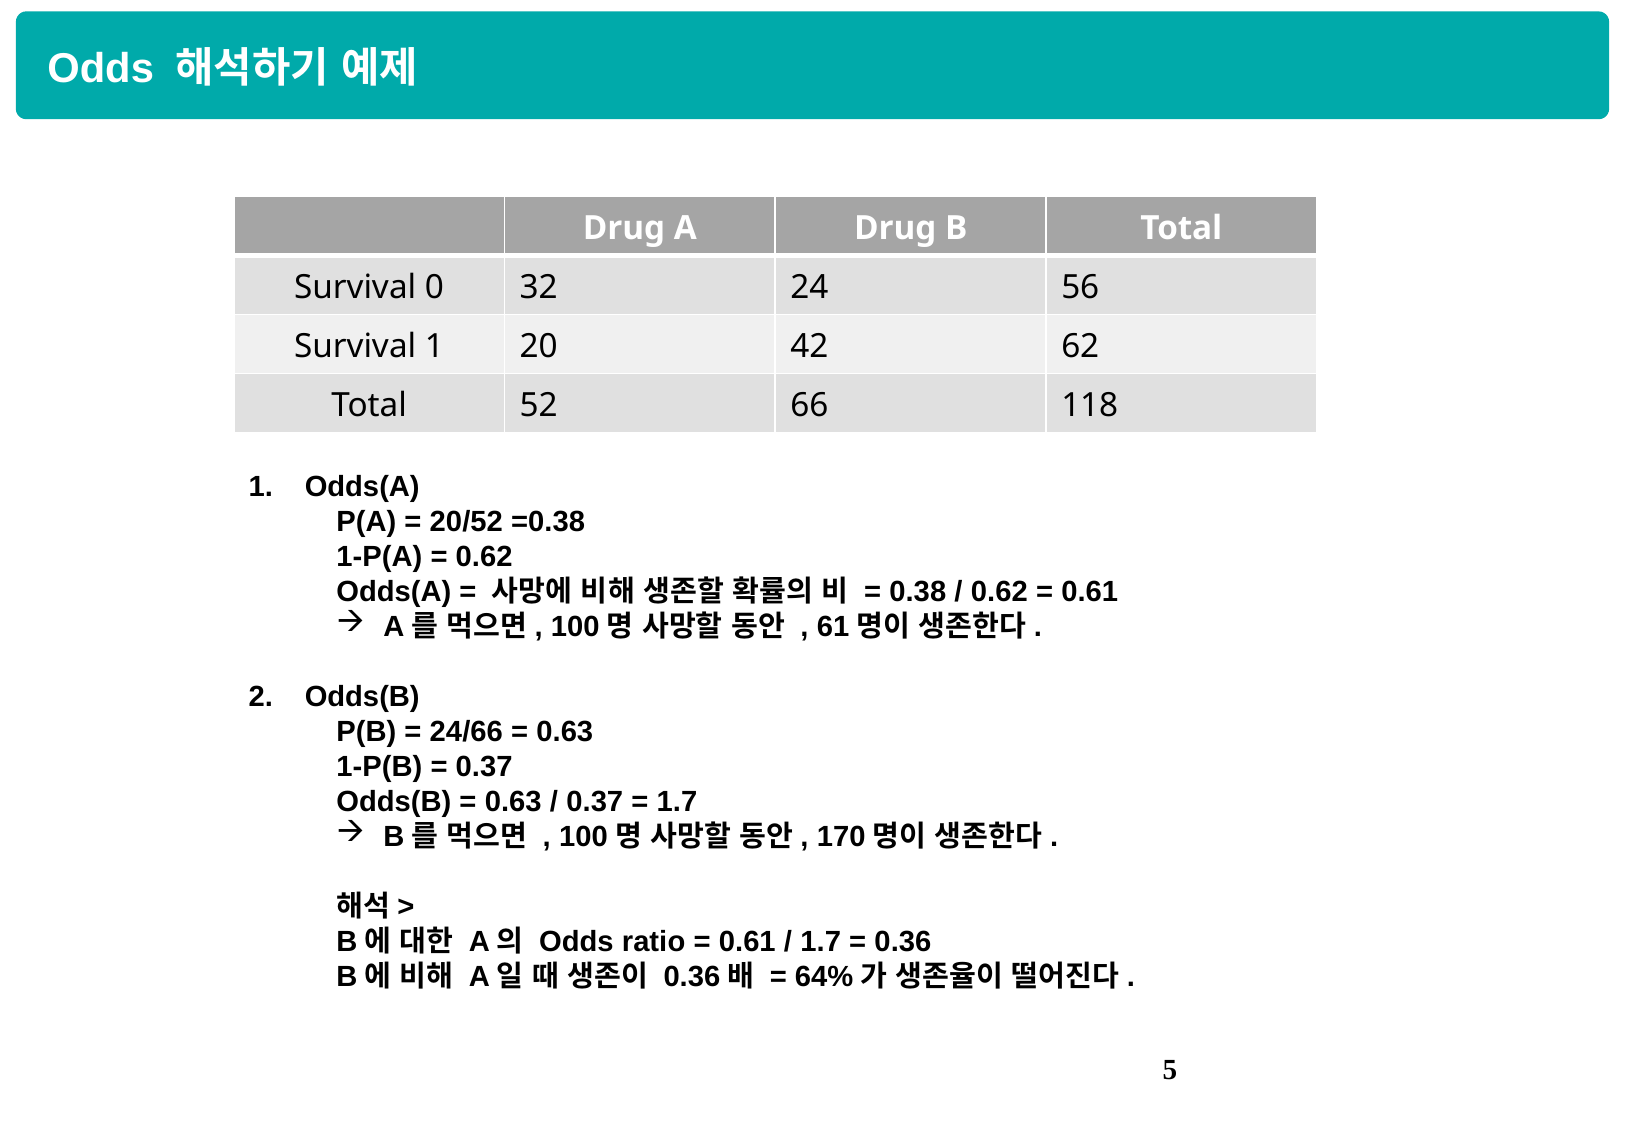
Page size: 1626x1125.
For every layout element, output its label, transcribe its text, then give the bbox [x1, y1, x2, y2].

table_cell 32 [505, 258, 774, 314]
table_cell 24 [776, 258, 1045, 314]
text_box Odds(A) P(A) = 20/52 =0.38 1-P(A) = 0.62 Odds(A) = 사망에 비해 생존할 확률의 비 = 0.38 / 0.62 = 0.61 A를 먹으면, 100명 사망할 동안 , 61명이 생존한다. Odds(B) P(B) = 24/66 = 0.63 1-P(B) = 0.37 Odds(B) = 0.63 / 0.37 = 1.7 B를 먹으면 , 100명 사망할 동안, 170명이 생존한다. 해석> B에 대한 A의 Odds ratio = 0.61 / 1.7 = 0.36 B에 비해 A일 때 생존이 0.36배 = 64%가 생존율이 떨어진다. [233, 460, 1295, 1000]
table_cell 20 [505, 315, 774, 373]
table_cell 118 [1047, 374, 1316, 432]
table_cell 66 [776, 374, 1045, 432]
slide_number 4 [1147, 1042, 1514, 1103]
table_cell Survival 0 [235, 258, 504, 314]
table_cell 56 [1047, 258, 1316, 314]
table_header Drug A [505, 197, 774, 253]
table_cell Total [235, 374, 504, 432]
text_box Odds 해석하기 예제 [21, 33, 907, 98]
table_header Total [1047, 197, 1316, 253]
table_cell 52 [505, 374, 774, 432]
table_header [235, 197, 504, 253]
table_cell Survival 1 [235, 315, 504, 373]
table_cell 62 [1047, 315, 1316, 373]
table_header Drug B [776, 197, 1045, 253]
table_cell 42 [776, 315, 1045, 373]
